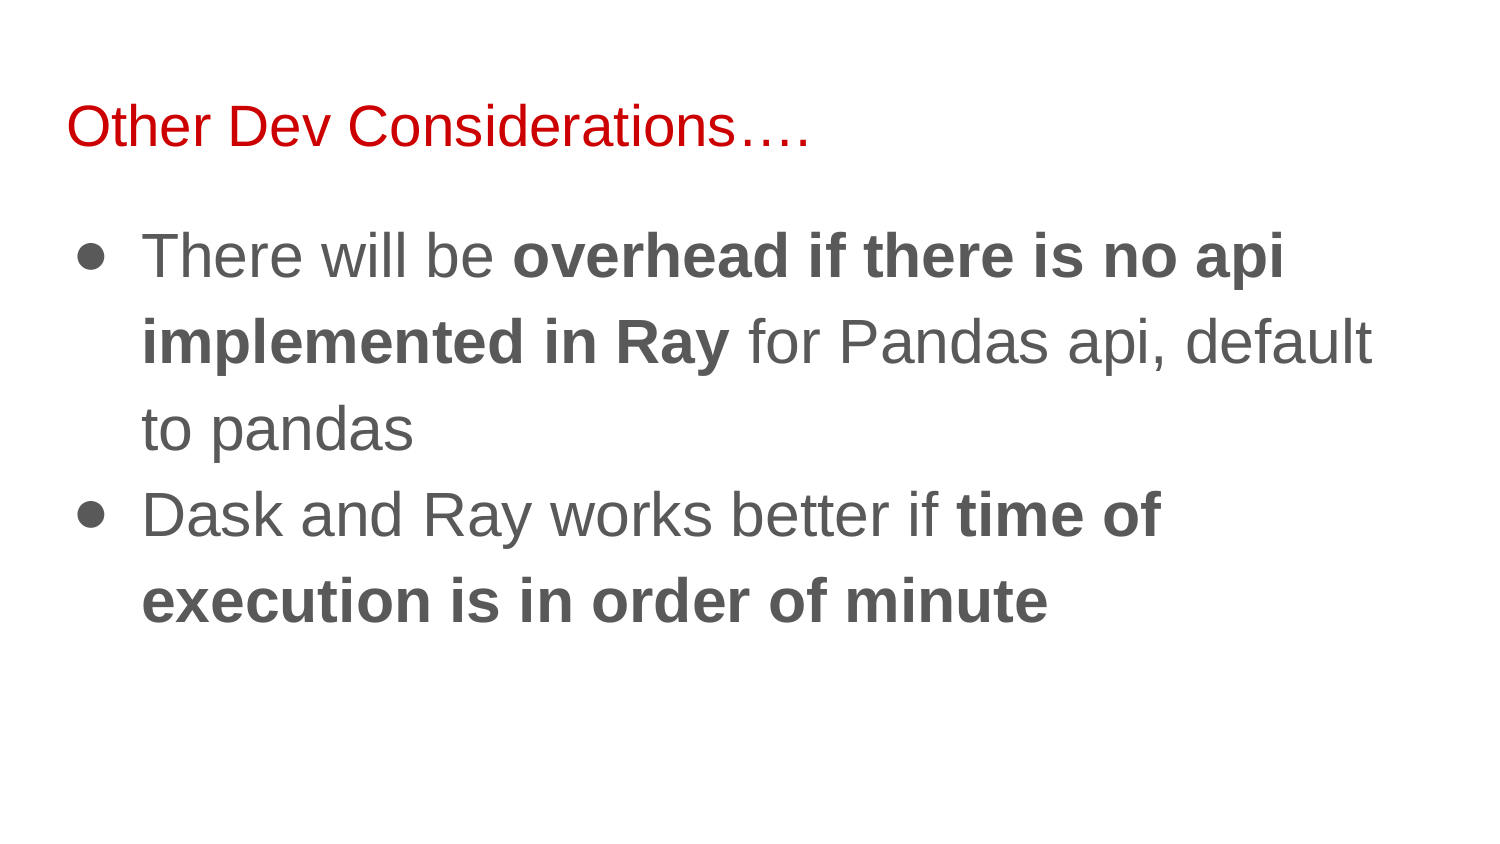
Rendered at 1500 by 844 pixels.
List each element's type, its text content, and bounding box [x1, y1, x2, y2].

title Other Dev Considerations…. [51, 72, 1449, 167]
list There will be overhead if there is no api implemented in Ray for Pandas api, default to pandas Dask and Ray works better if time of execution is in order of minute [51, 189, 1449, 750]
